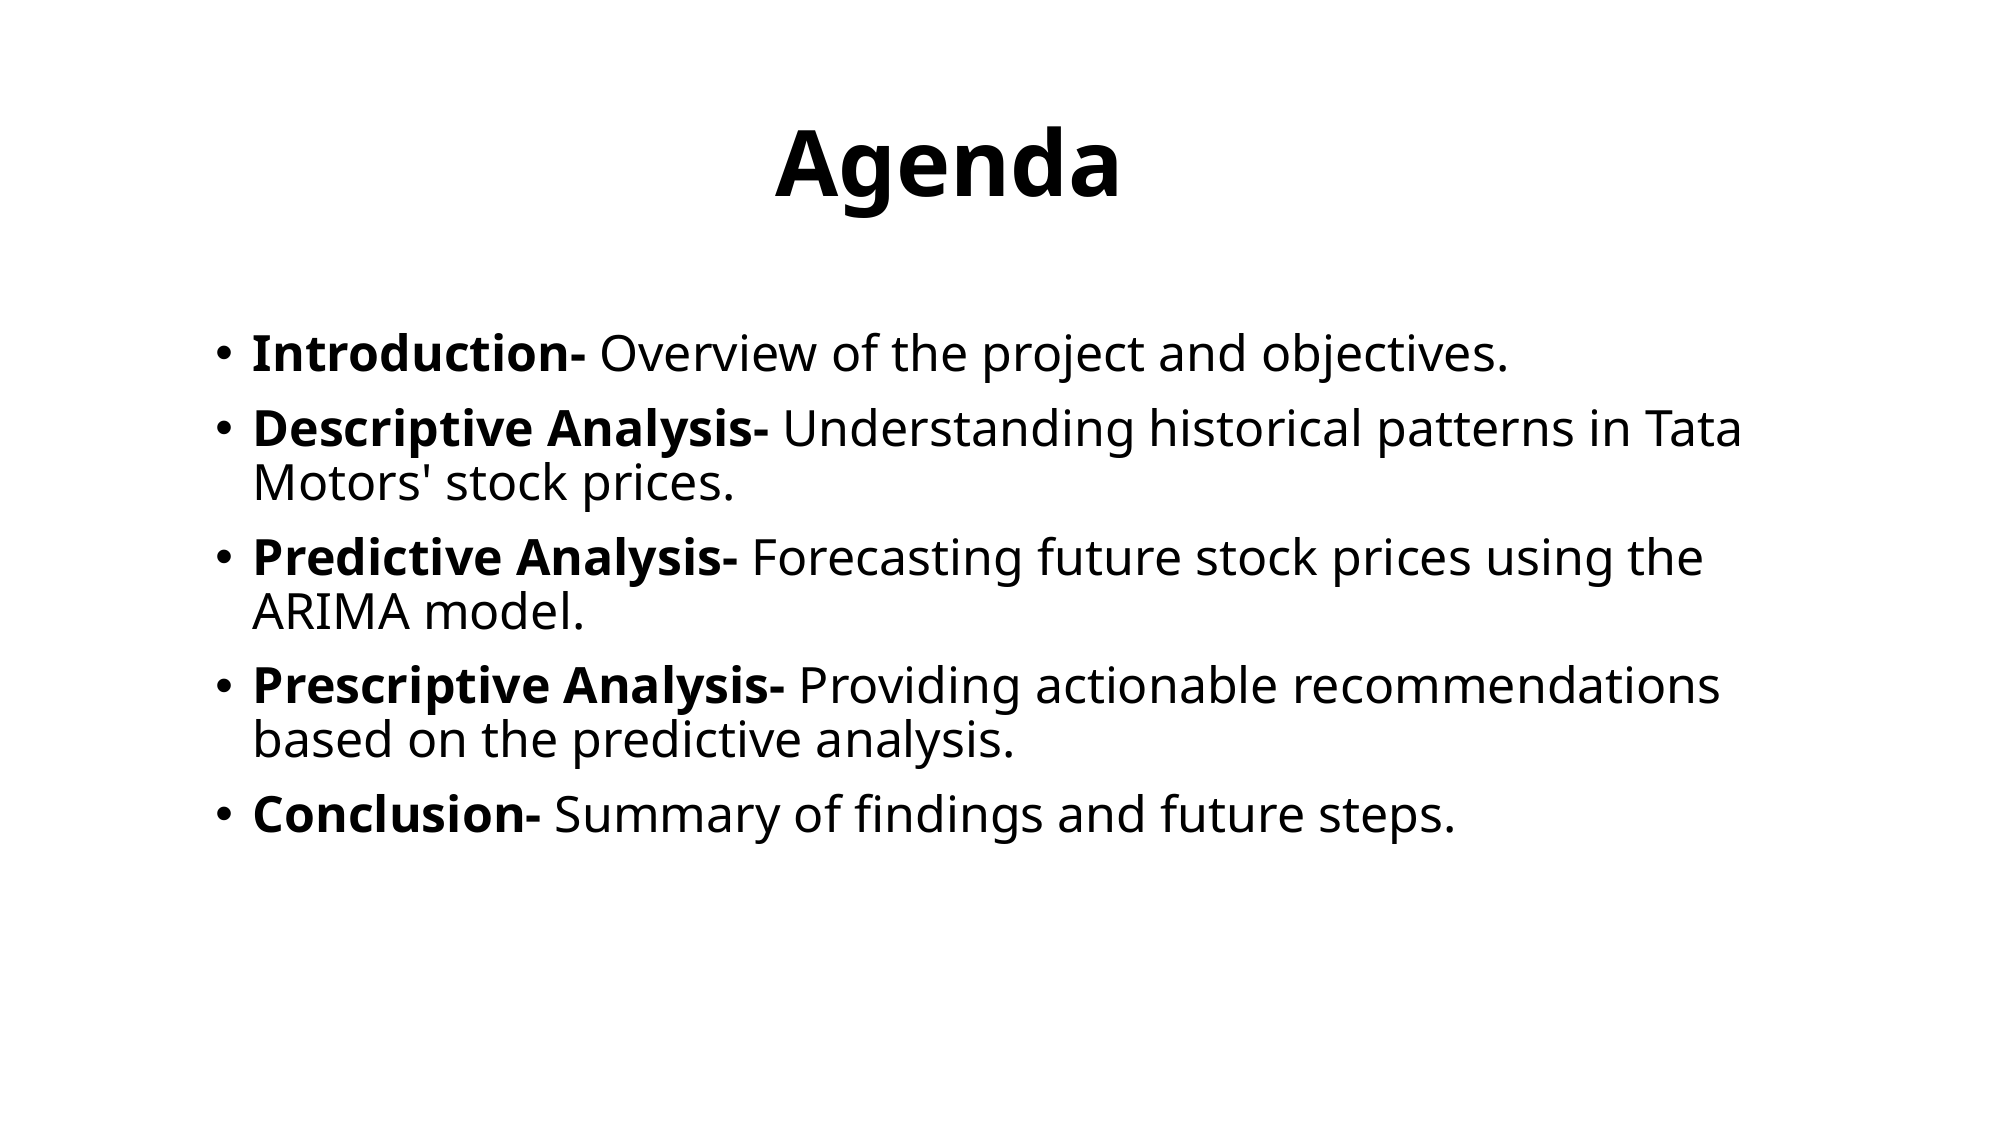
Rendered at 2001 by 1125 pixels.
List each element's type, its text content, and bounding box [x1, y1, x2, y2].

list Introduction- Overview of the project and objectives. Descriptive Analysis- Understanding historical patterns in Tata Motors' stock prices. Predictive Analysis- Forecasting future stock prices using the ARIMA model. Prescriptive Analysis- Providing actionable recommendations based on the predictive analysis. Conclusion- Summary of findings and future steps. [200, 320, 1839, 875]
title Agenda [760, 98, 1185, 236]
